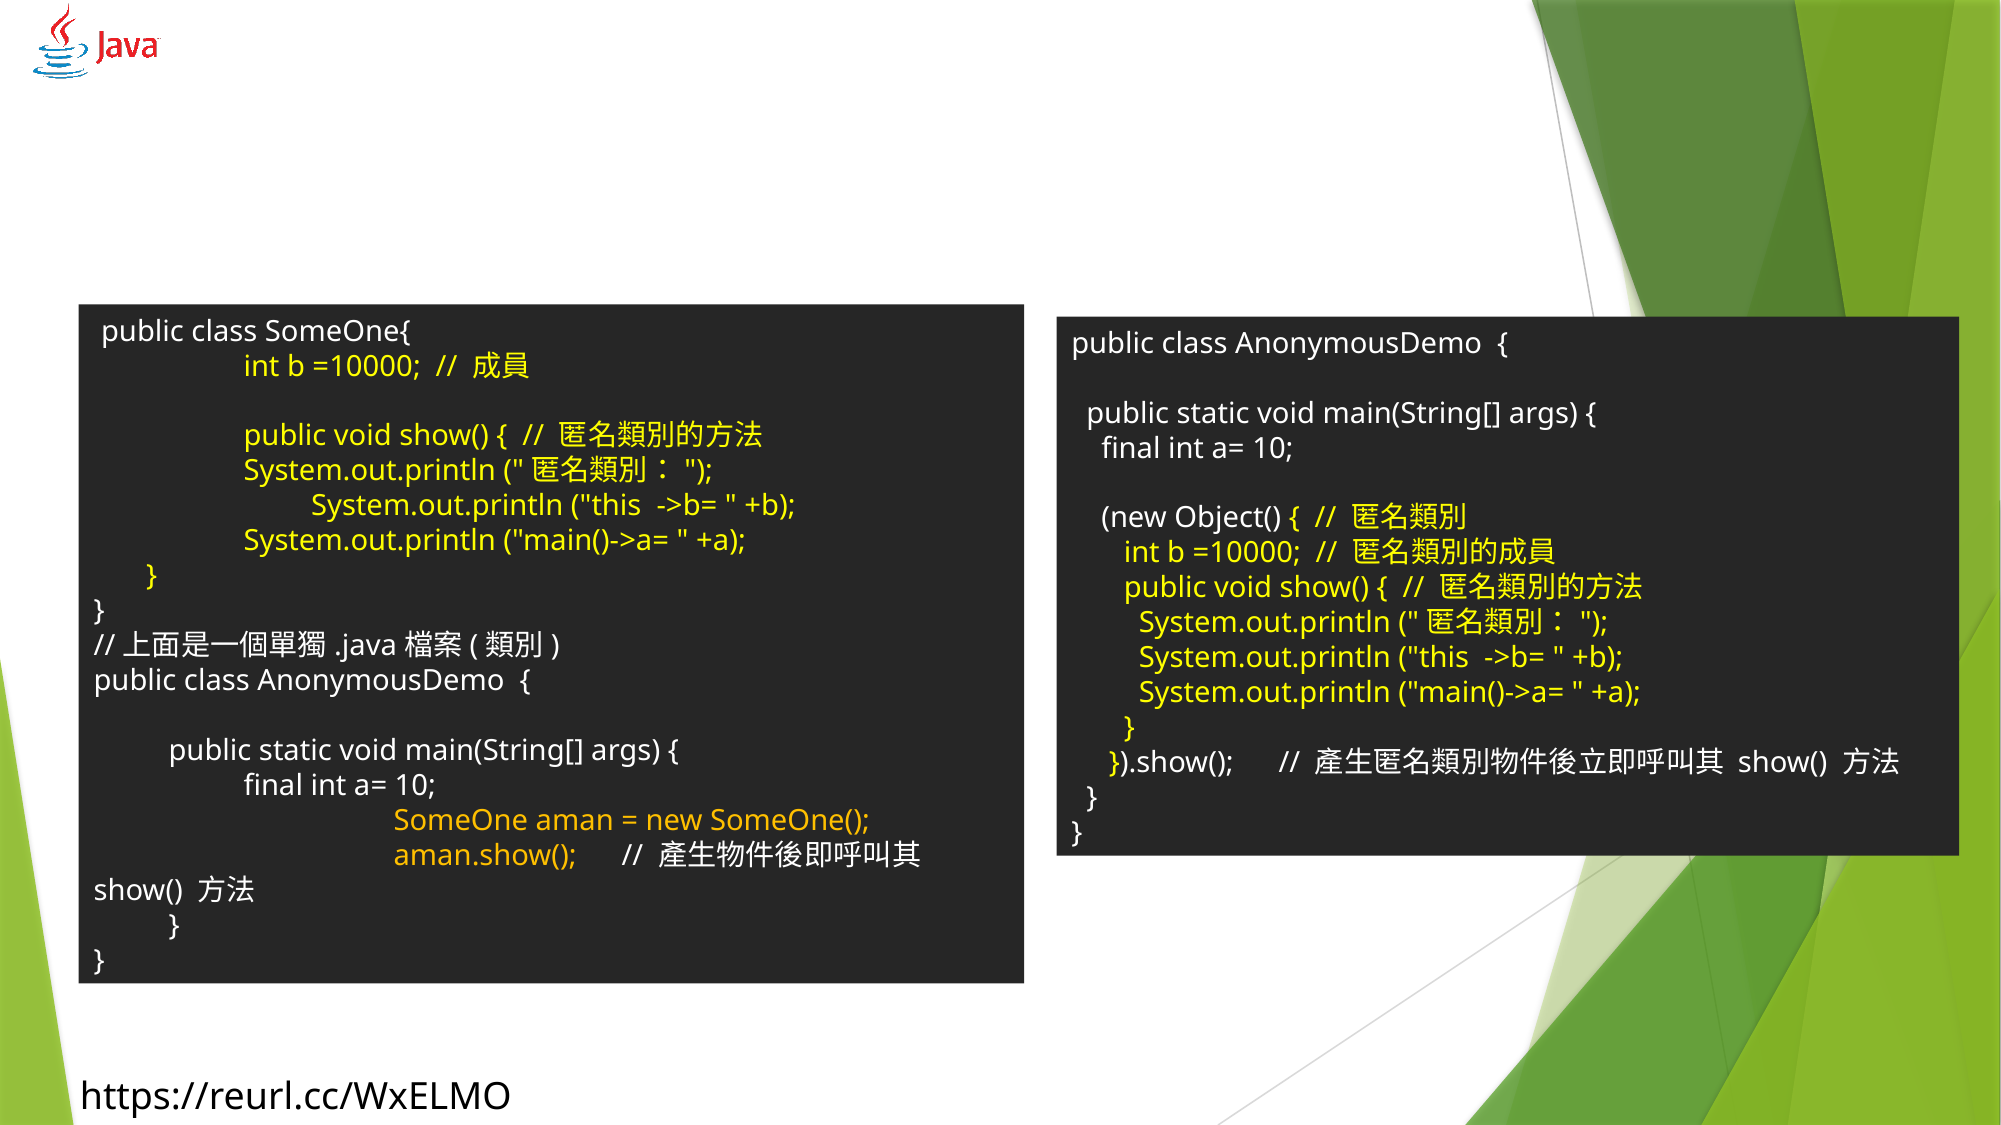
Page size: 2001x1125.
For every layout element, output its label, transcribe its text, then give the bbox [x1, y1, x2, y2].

text_box public class AnonymousDemo { public static void main(String[] args) { final int a= 10; (new Object() { // 匿名類別 int b =10000; // 匿名類別的成員 public void show() { // 匿名類別的方法 System.out.println ("匿名類別："); System.out.println ("this ->b= " +b); System.out.println ("main()->a= " +a); } }).show(); // 產生匿名類別物件後立即呼叫其 show() 方法 } } [1056, 316, 1960, 856]
text_box public class SomeOne{ int b =10000; // 成員 public void show() { // 匿名類別的方法 System.out.println ("匿名類別："); System.out.println ("this ->b= " +b); System.out.println ("main()->a= " +a); } } //上面是一個單獨.java檔案(類別) public class AnonymousDemo { public static void main(String[] args) { final int a= 10; SomeOne aman = new SomeOne(); aman.show(); // 產生物件後即呼叫其 show() 方法 } } [78, 304, 1025, 984]
picture [27, 1, 165, 79]
